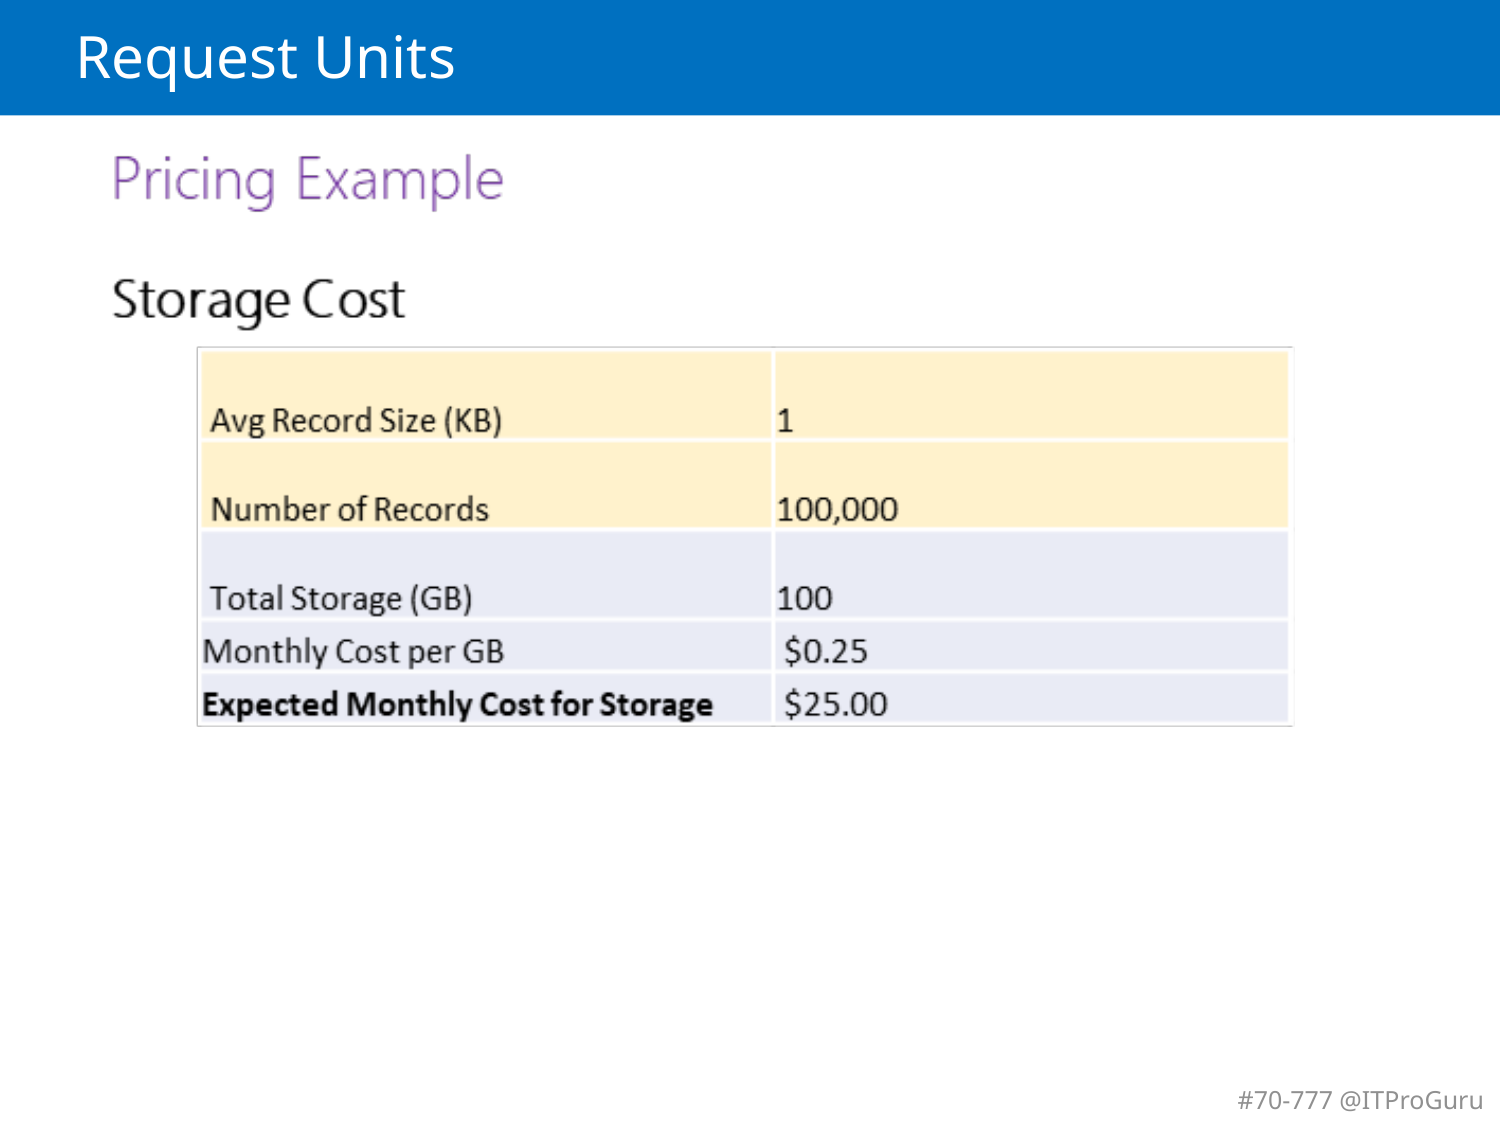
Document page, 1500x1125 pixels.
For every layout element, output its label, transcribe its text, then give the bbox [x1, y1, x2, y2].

picture [75, 121, 1297, 749]
title Request Units [75, 0, 1351, 122]
